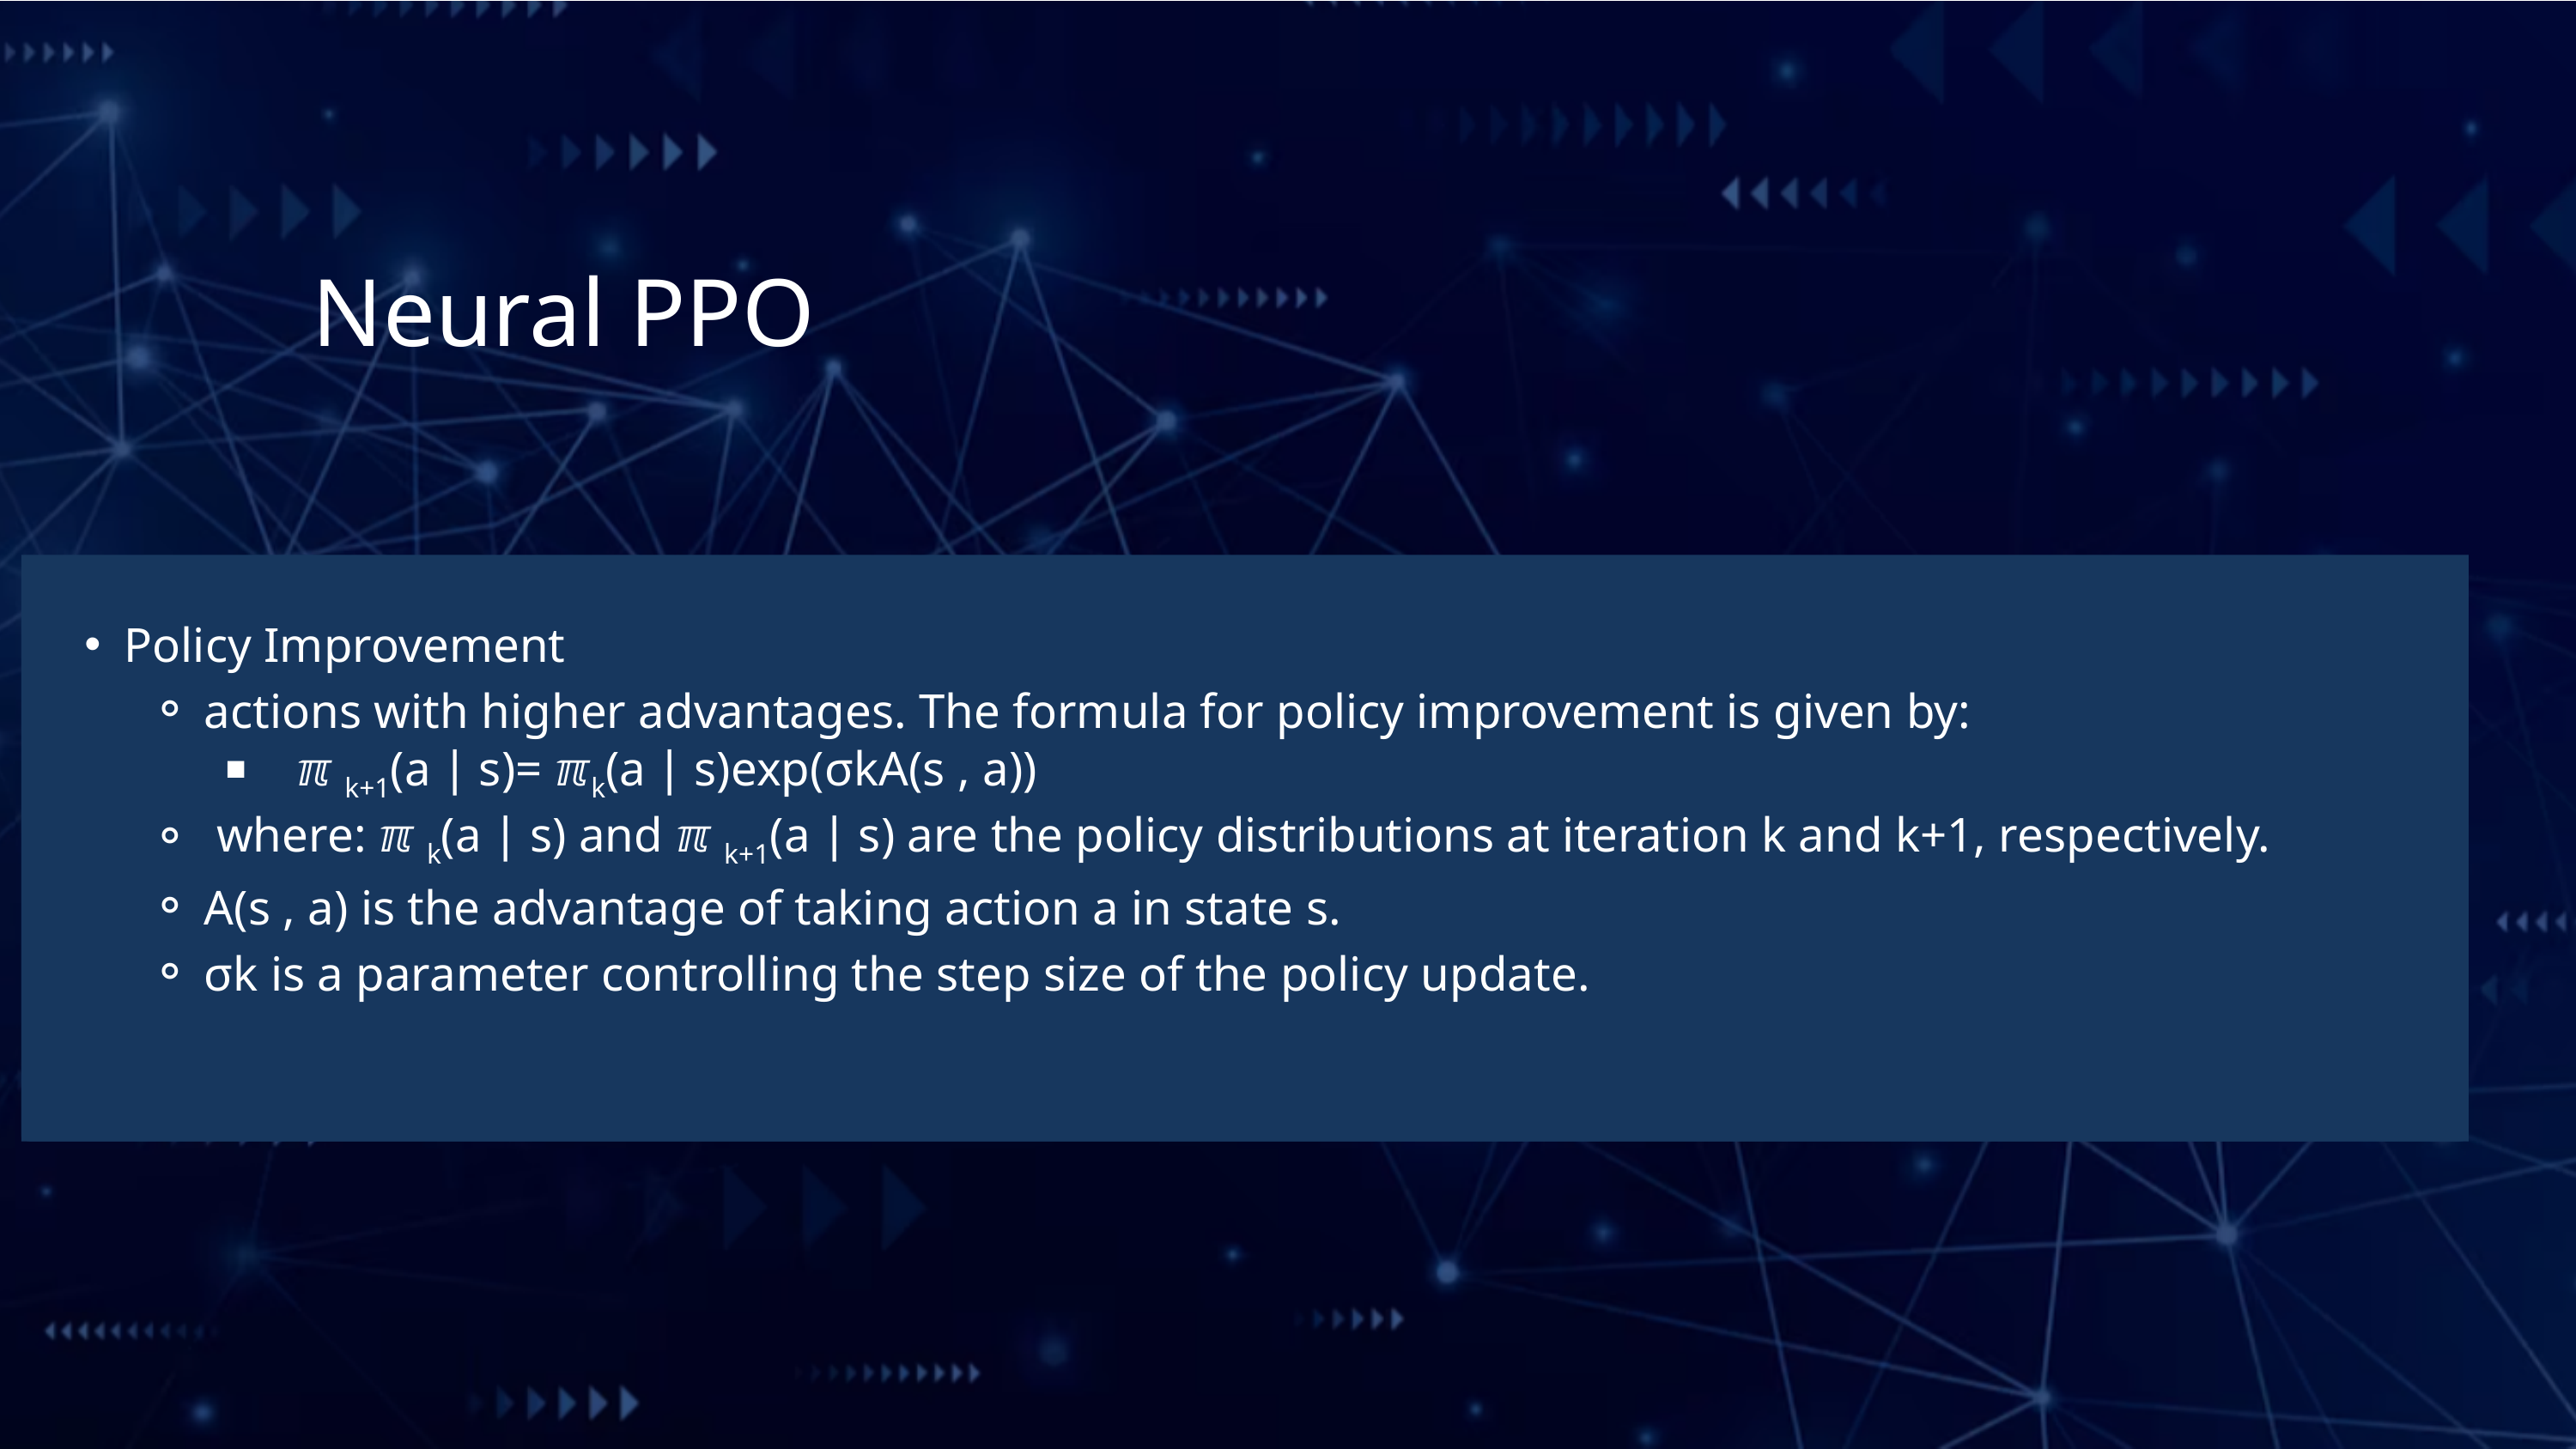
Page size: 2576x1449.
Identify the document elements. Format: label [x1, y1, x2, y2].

picture [0, 0, 2576, 1449]
text_box [21, 562, 2470, 1142]
